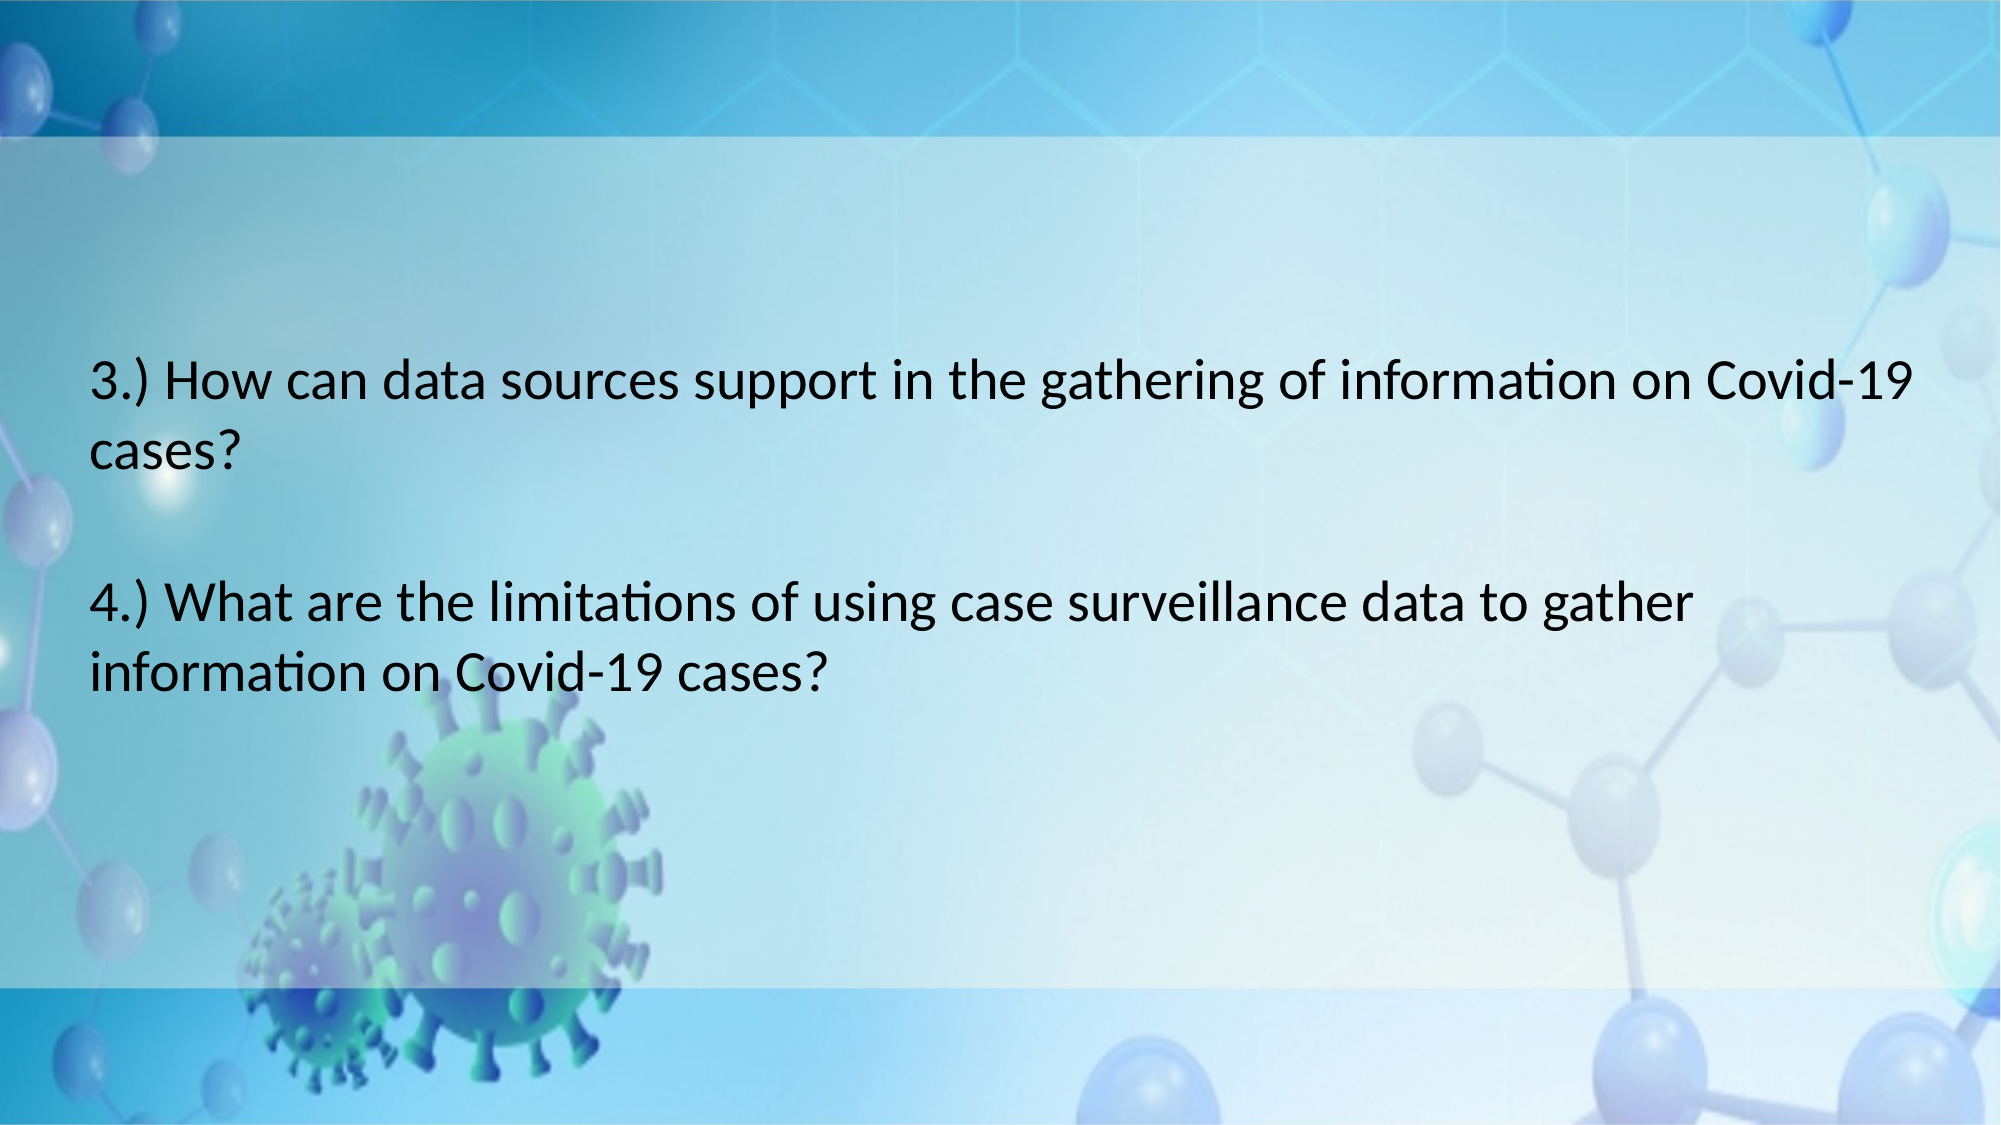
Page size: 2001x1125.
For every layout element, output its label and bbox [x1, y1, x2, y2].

list [0, 0, 2000, 1125]
